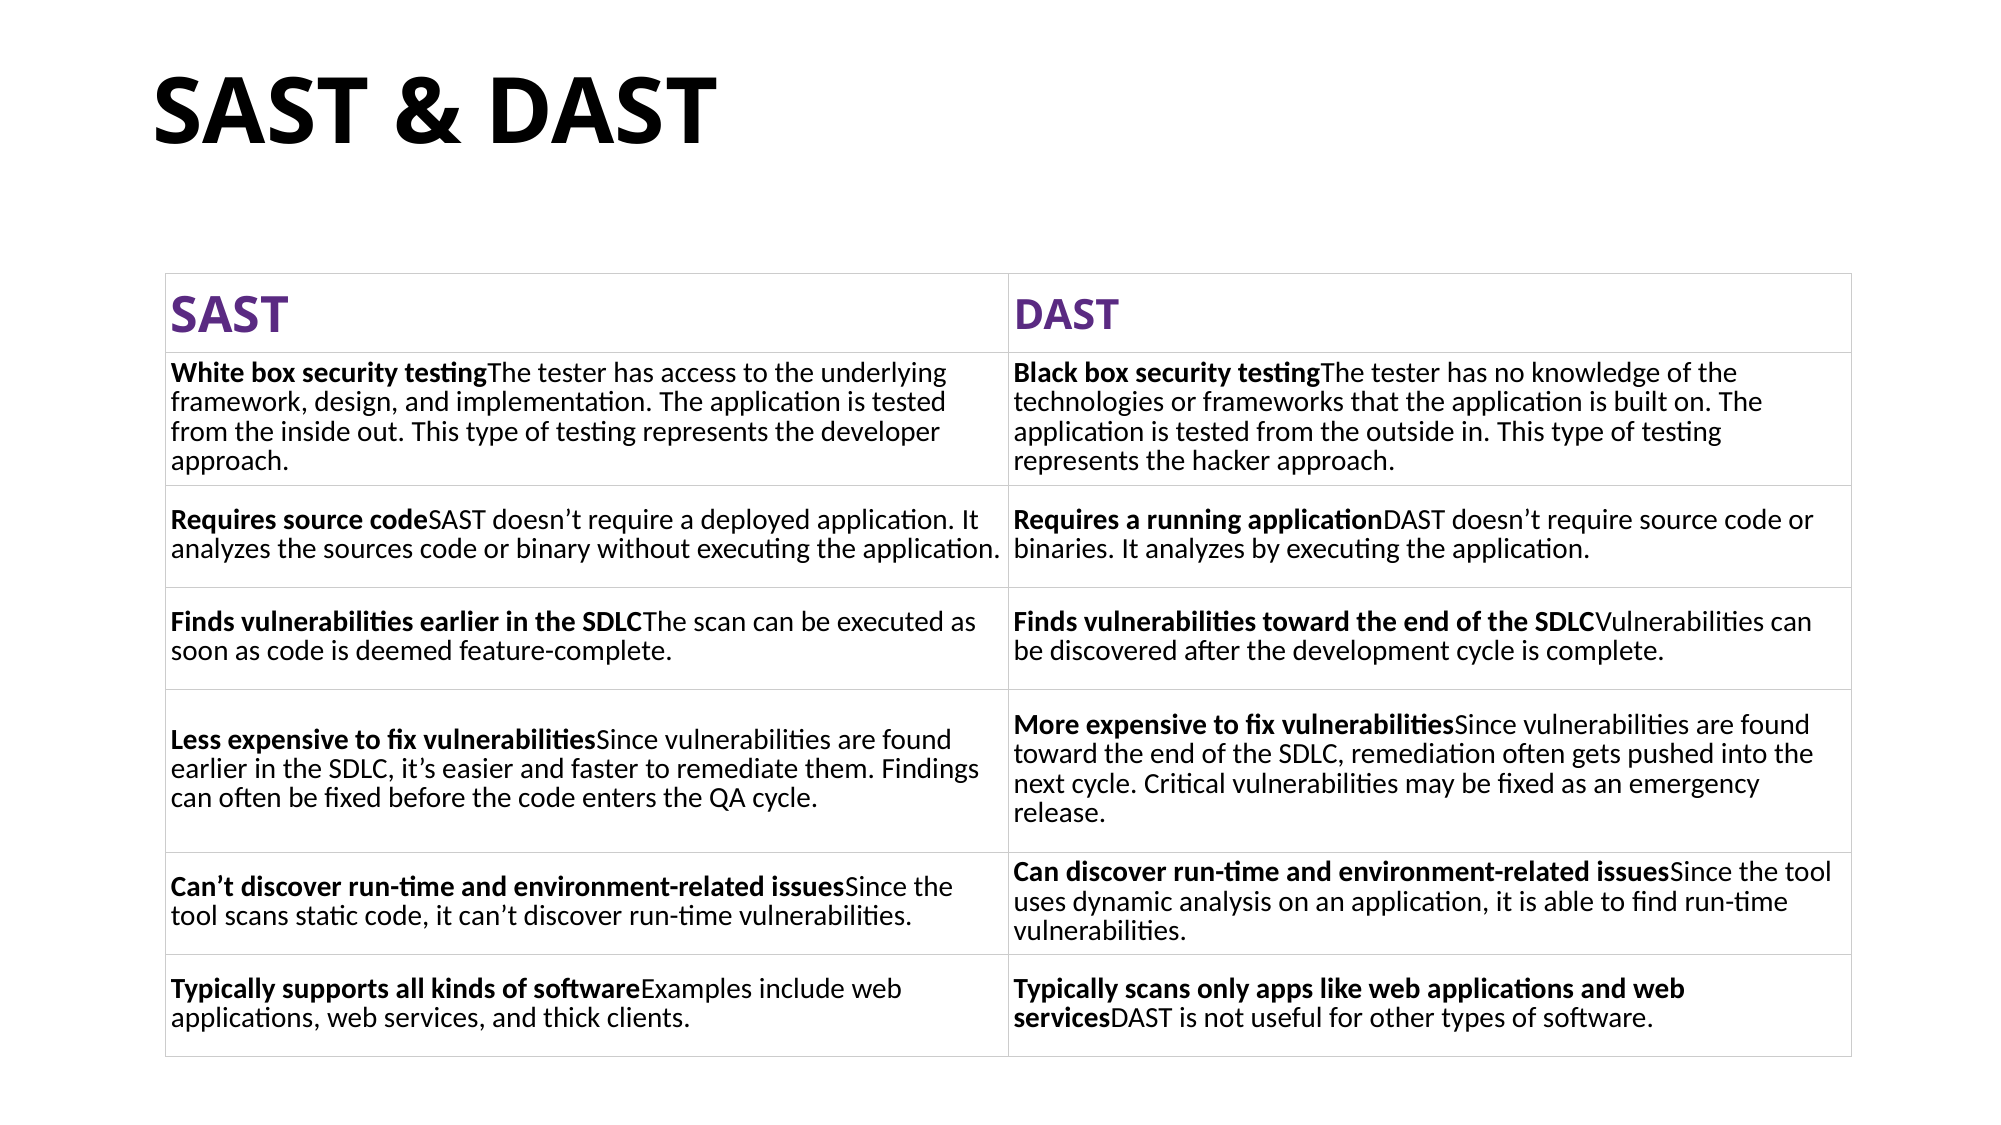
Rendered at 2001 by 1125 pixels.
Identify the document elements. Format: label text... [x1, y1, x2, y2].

table_cell More expensive to fix vulnerabilitiesSince vulnerabilities are found toward the end of the SDLC, remediation often gets pushed into the next cycle. Critical vulnerabilities may be fixed as an emergency release. [1009, 690, 1851, 852]
table_cell Typically supports all kinds of softwareExamples include web applications, web services, and thick clients. [166, 955, 1008, 1056]
title SAST & DAST [137, 59, 1863, 278]
table_cell Typically scans only apps like web applications and web servicesDAST is not useful for other types of software. [1009, 955, 1851, 1056]
table_cell Requires a running applicationDAST doesn’t require source code or binaries. It analyzes by executing the application. [1009, 486, 1851, 587]
table_header SAST [166, 274, 1008, 352]
table_cell Requires source codeSAST doesn’t require a deployed application. It analyzes the sources code or binary without executing the application. [166, 486, 1008, 587]
table_cell Finds vulnerabilities toward the end of the SDLCVulnerabilities can be discovered after the development cycle is complete. [1009, 588, 1851, 689]
table_cell Finds vulnerabilities earlier in the SDLCThe scan can be executed as soon as code is deemed feature-complete. [166, 588, 1008, 689]
table_cell White box security testingThe tester has access to the underlying framework, design, and implementation. The application is tested from the inside out. This type of testing represents the developer approach. [166, 353, 1008, 485]
table_cell Can’t discover run-time and environment-related issuesSince the tool scans static code, it can’t discover run-time vulnerabilities. [166, 853, 1008, 954]
table_cell Can discover run-time and environment-related issuesSince the tool uses dynamic analysis on an application, it is able to find run-time vulnerabilities. [1009, 853, 1851, 954]
table_cell Less expensive to fix vulnerabilitiesSince vulnerabilities are found earlier in the SDLC, it’s easier and faster to remediate them. Findings can often be fixed before the code enters the QA cycle. [166, 690, 1008, 852]
table_header DAST [1009, 274, 1851, 352]
table_cell Black box security testingThe tester has no knowledge of the technologies or frameworks that the application is built on. The application is tested from the outside in. This type of testing represents the hacker approach. [1009, 353, 1851, 485]
